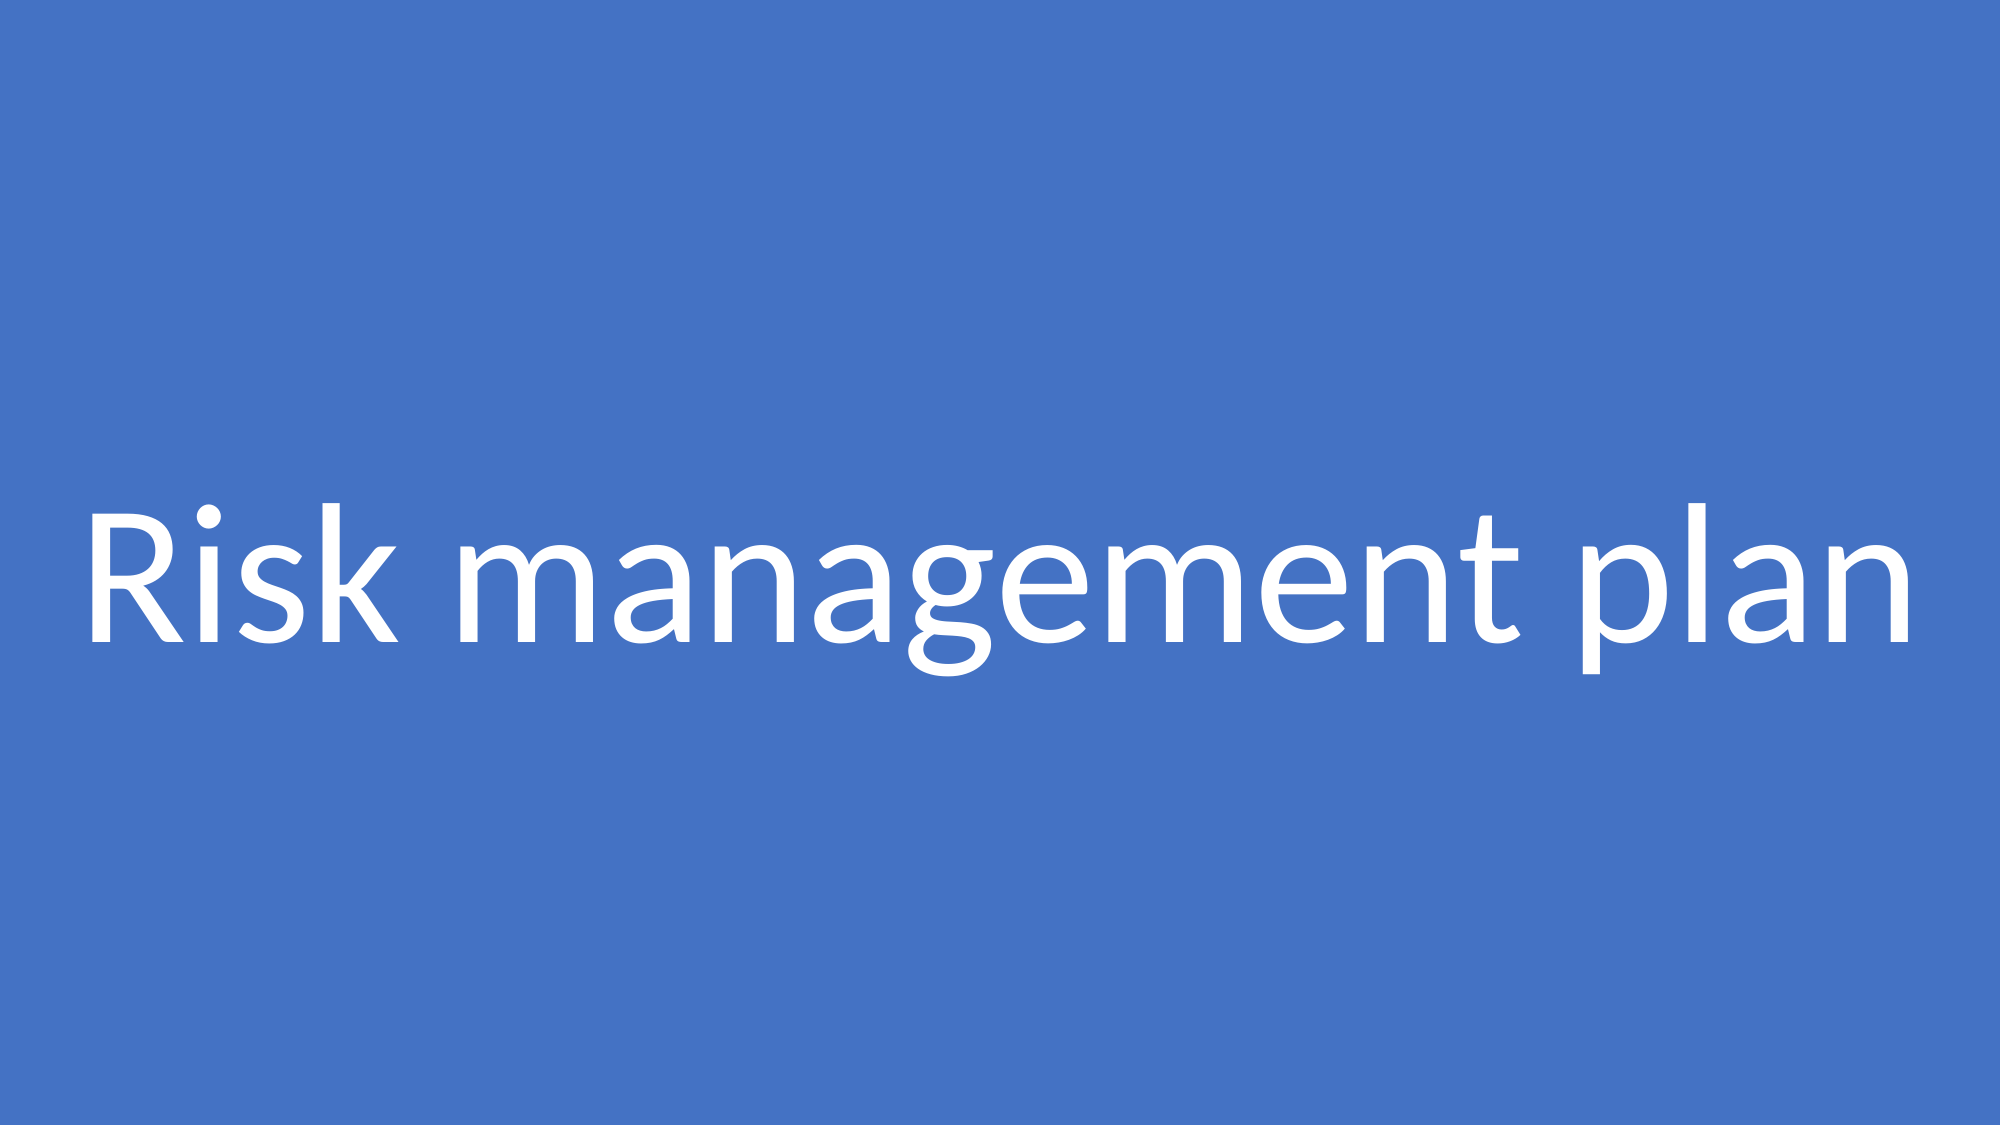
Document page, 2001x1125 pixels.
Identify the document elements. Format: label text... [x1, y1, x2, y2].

text_box Risk management plan [0, 0, 2000, 1125]
